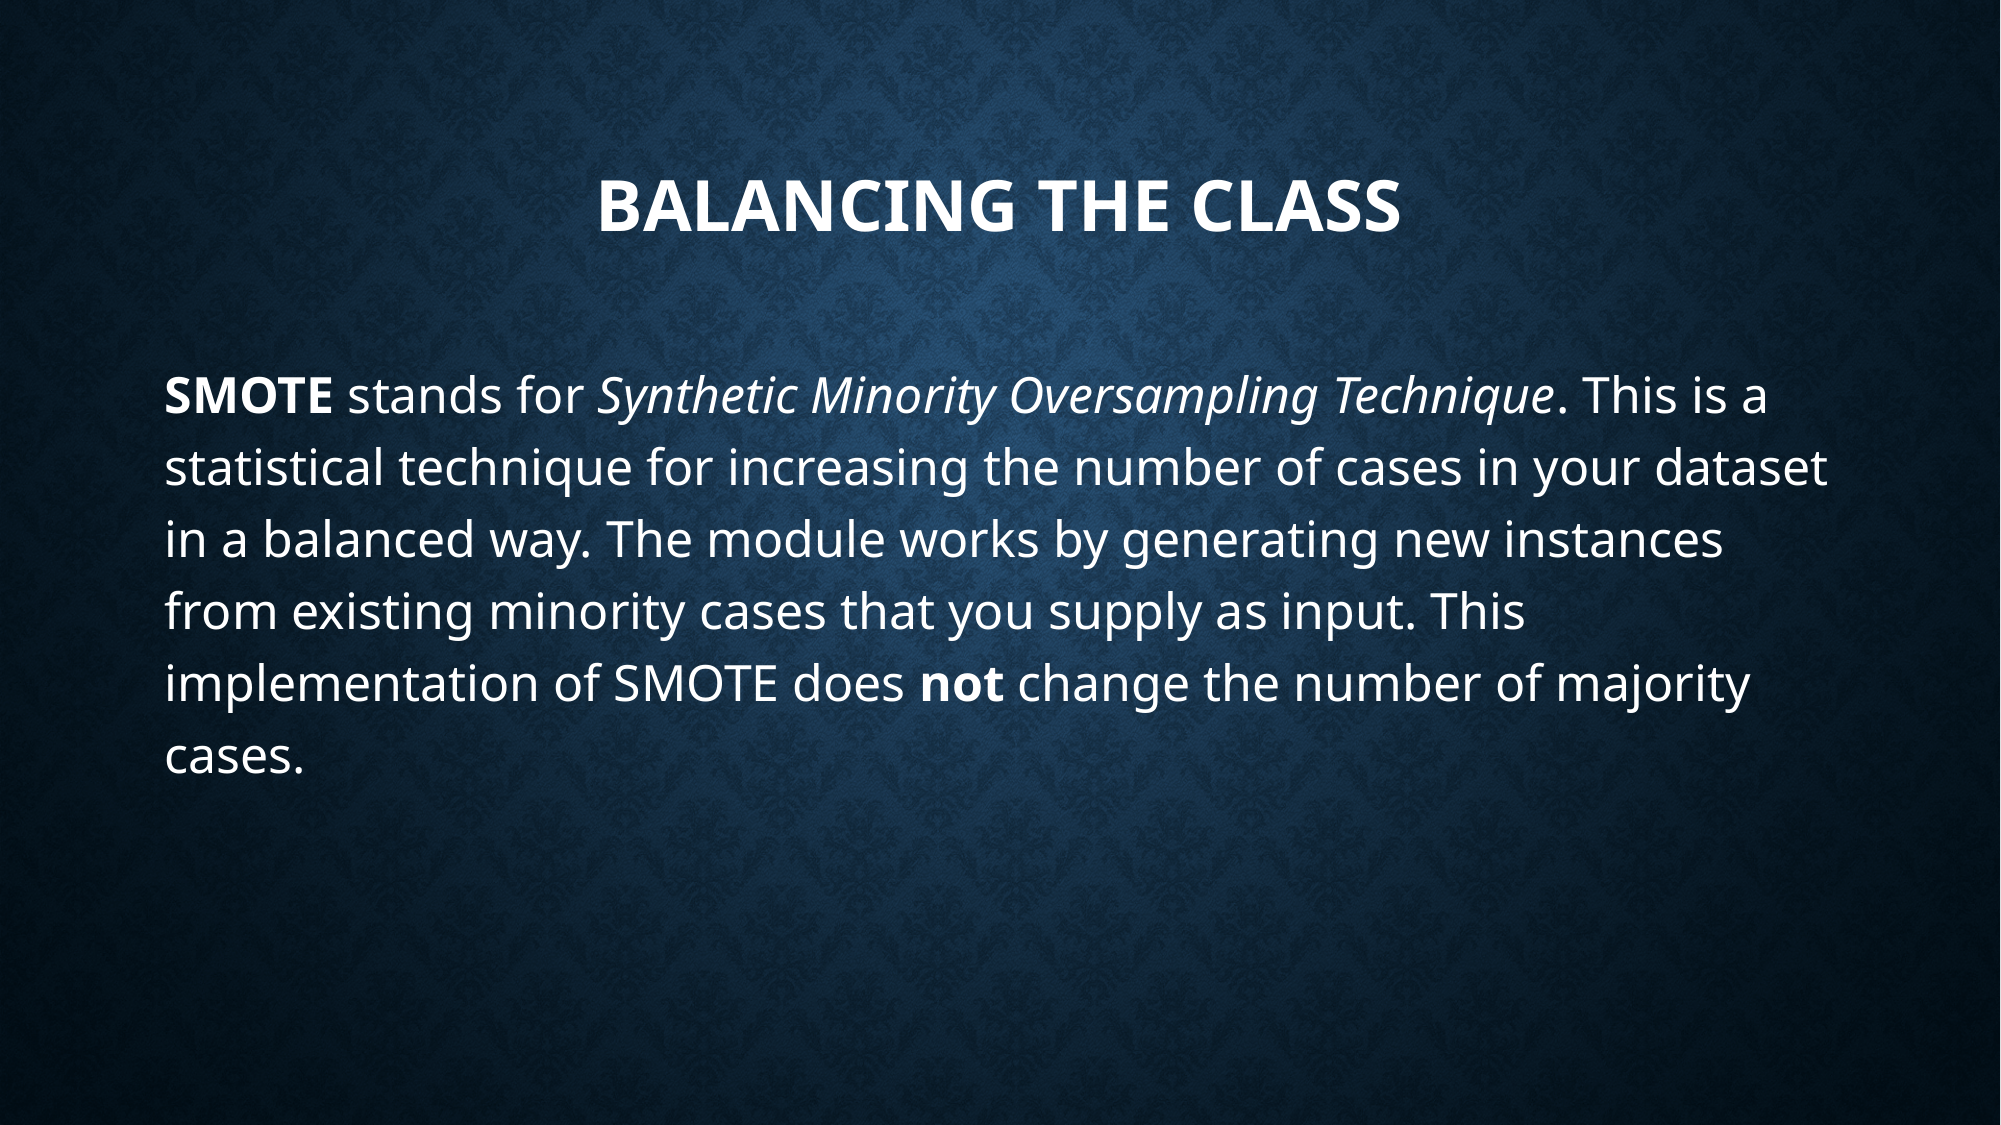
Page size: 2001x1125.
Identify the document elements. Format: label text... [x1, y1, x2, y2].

title BALANCING the class [149, 99, 1849, 318]
list SMOTE stands for Synthetic Minority Oversampling Technique. This is a statistical technique for increasing the number of cases in your dataset in a balanced way. The module works by generating new instances from existing minority cases that you supply as input. This implementation of SMOTE does not change the number of majority cases. [149, 343, 1849, 950]
